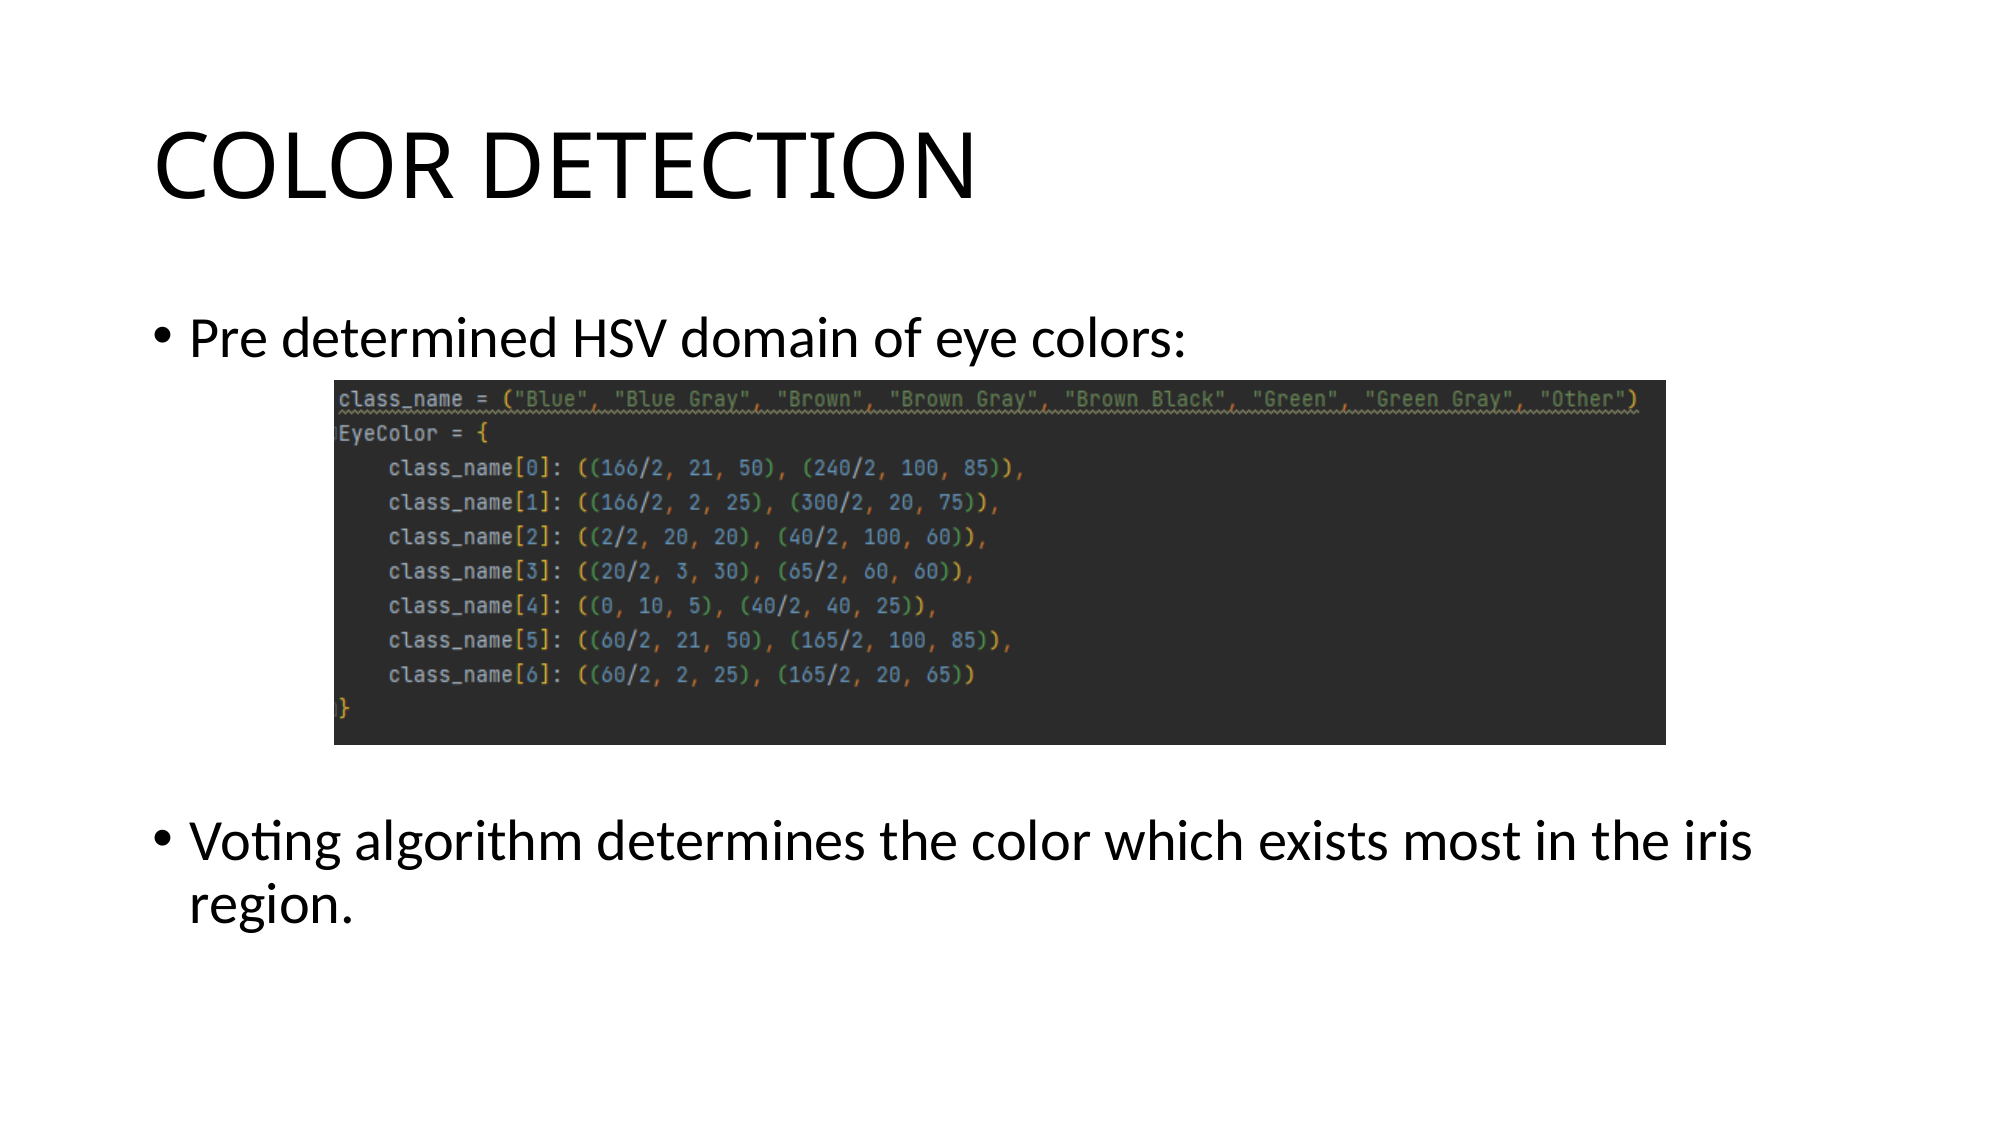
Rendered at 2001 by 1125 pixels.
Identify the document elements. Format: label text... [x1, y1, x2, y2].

list Pre determined HSV domain of eye colors: Voting algorithm determines the color which exists most in the iris region. [137, 299, 1863, 1014]
title COLOR DETECTION [137, 59, 1863, 278]
picture [334, 380, 1666, 745]
